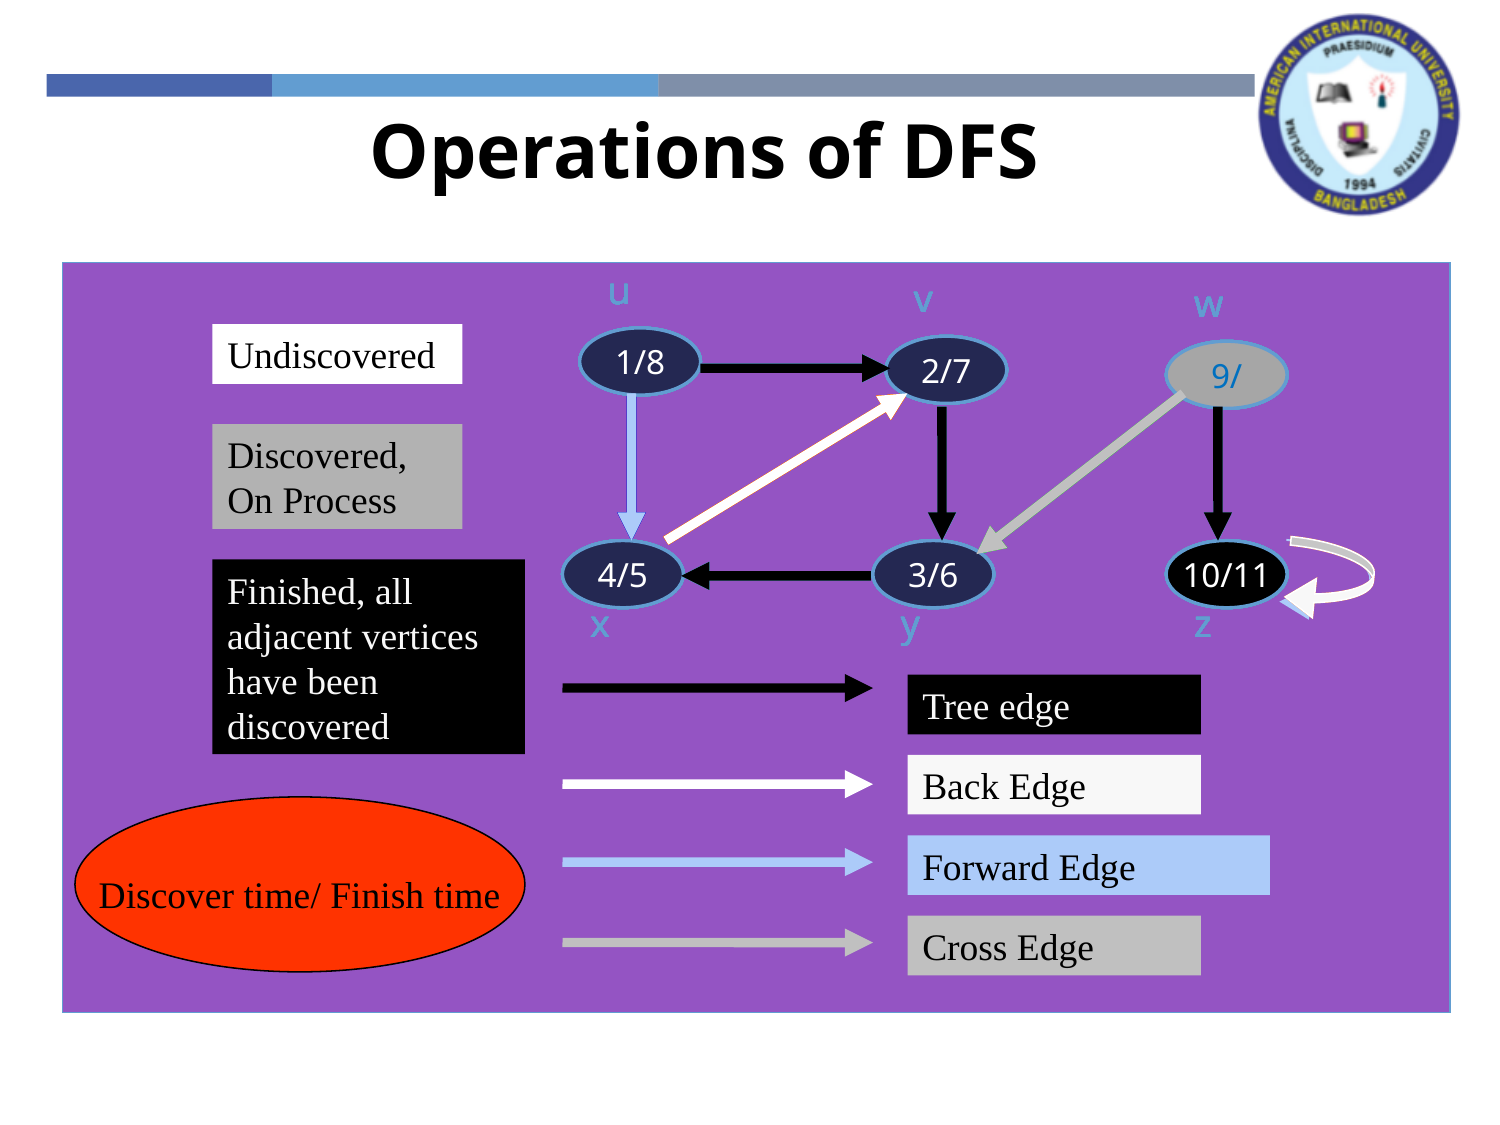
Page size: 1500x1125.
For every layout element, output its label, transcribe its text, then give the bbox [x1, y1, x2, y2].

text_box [561, 258, 1374, 654]
text_box [62, 262, 1450, 1013]
text_box Discovered, On Process [212, 424, 463, 529]
text_box Finished, all adjacent vertices have been discovered [212, 559, 525, 755]
title Operations of DFS [1, 68, 1408, 228]
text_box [561, 668, 1291, 977]
picture [1254, 9, 1465, 221]
text_box Discover time/ Finish time [74, 796, 525, 972]
text_box Undiscovered [212, 324, 463, 384]
